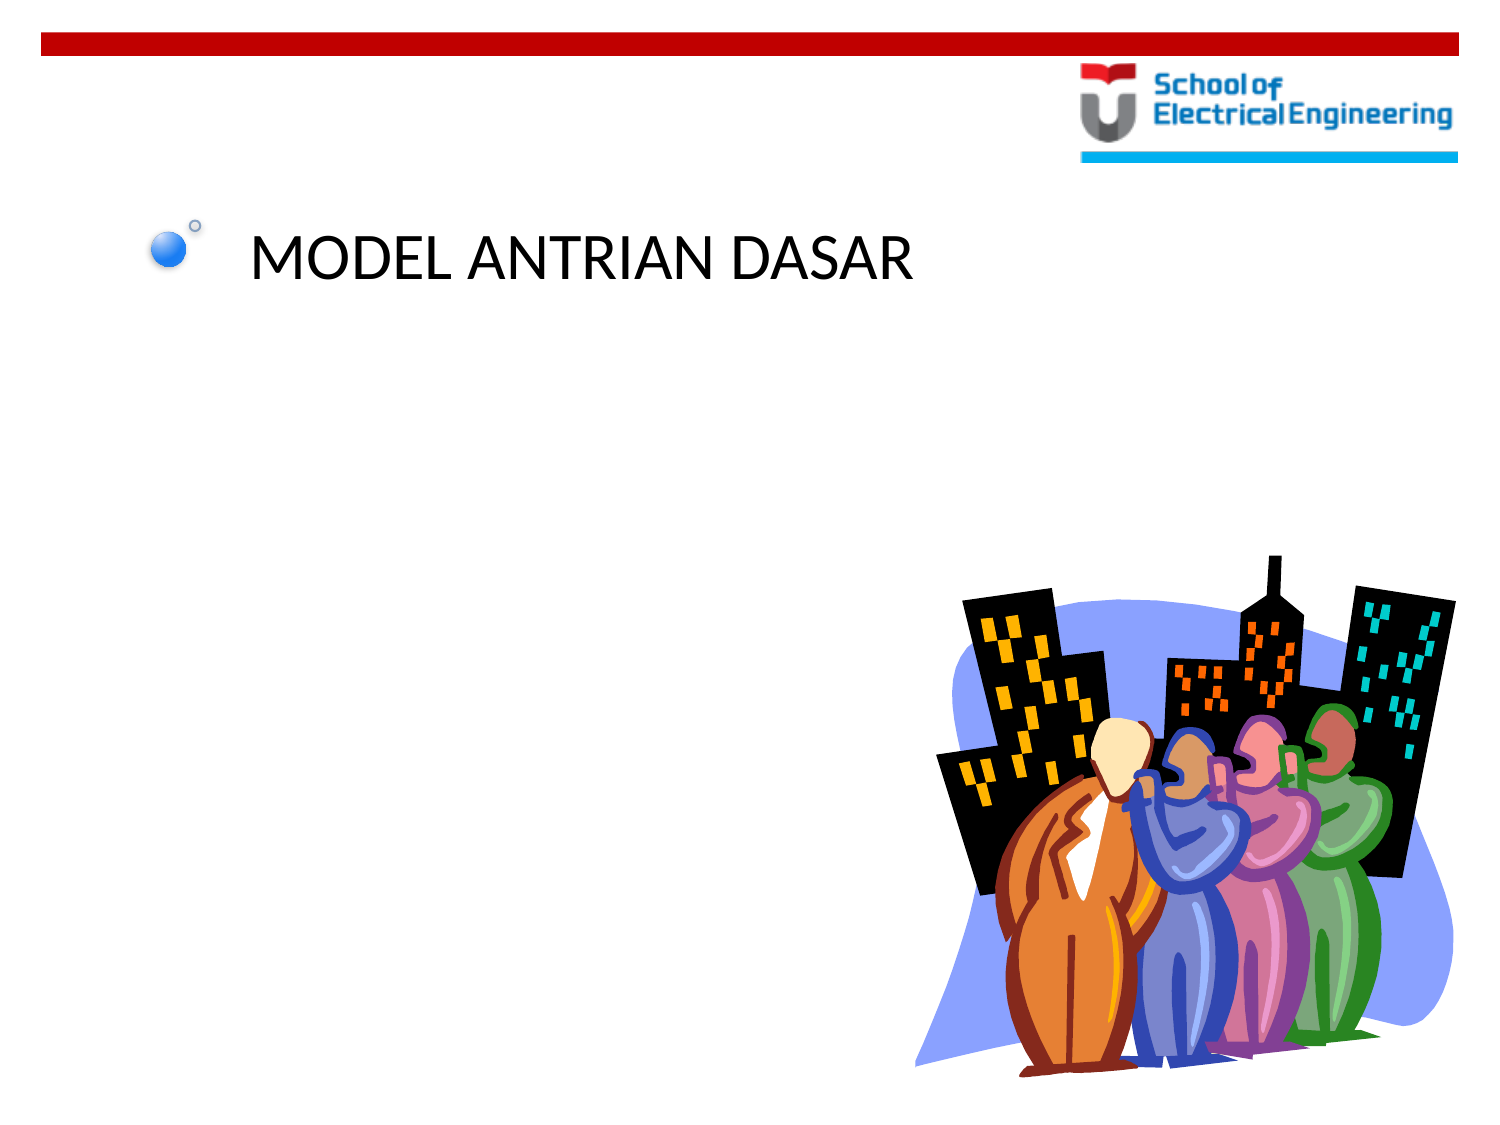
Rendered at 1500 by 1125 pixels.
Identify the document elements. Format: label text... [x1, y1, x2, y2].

picture [915, 550, 1462, 1083]
title MODEL ANTRIAN DASAR [234, 59, 1450, 301]
picture [1450, 63, 1458, 152]
